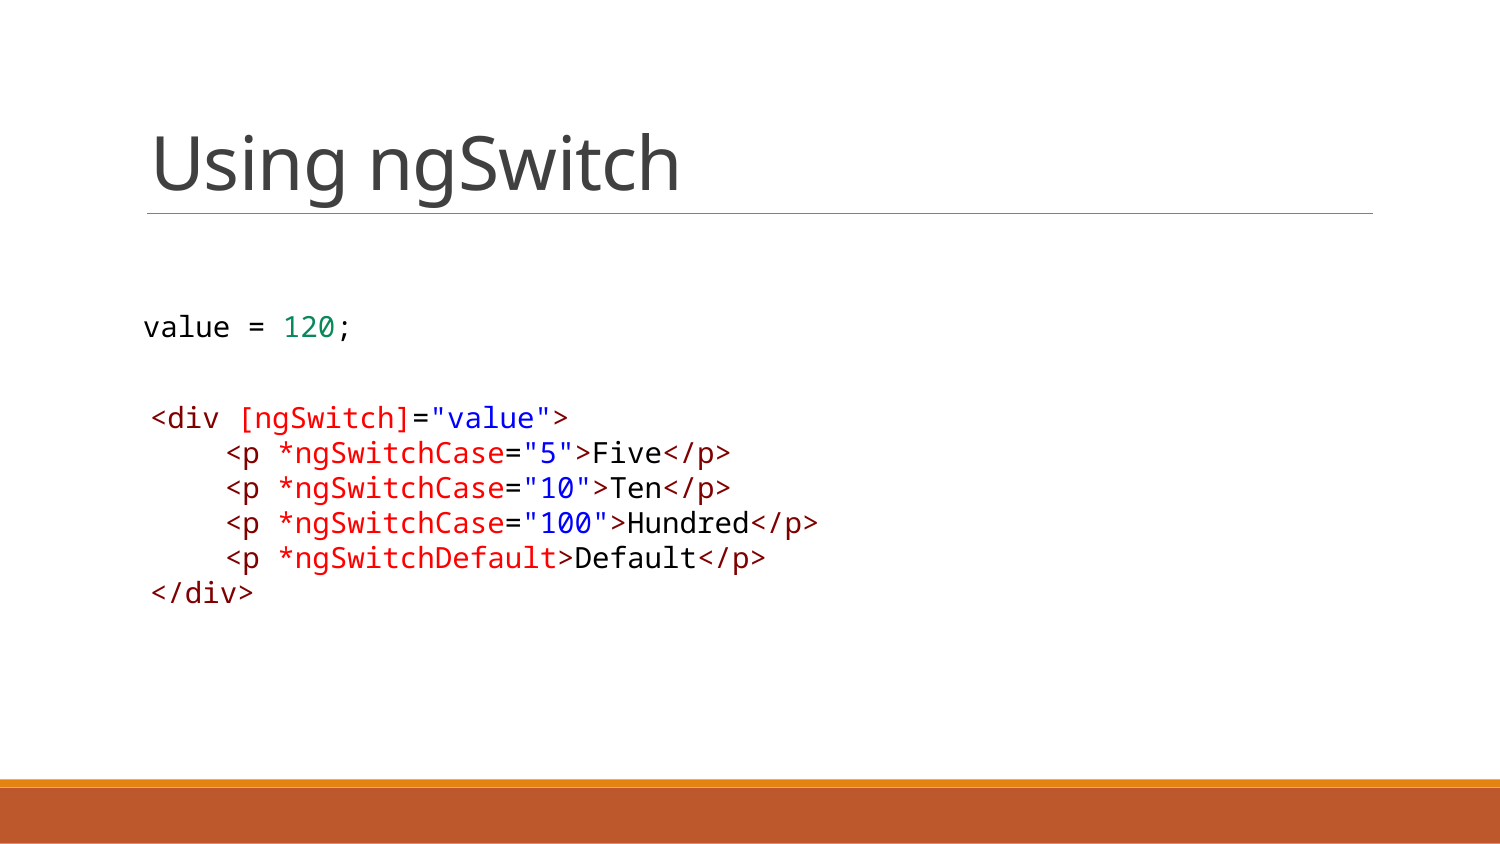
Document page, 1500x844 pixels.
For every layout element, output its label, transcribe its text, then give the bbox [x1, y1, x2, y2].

text_box <div [ngSwitch]="value"> <p *ngSwitchCase="5">Five</p> <p *ngSwitchCase="10">Ten</p> <p *ngSwitchCase="100">Hundred</p> <p *ngSwitchDefault>Default</p> </div> [134, 392, 885, 617]
text_box value = 120; [128, 300, 368, 351]
title Using ngSwitch [135, 35, 1373, 214]
